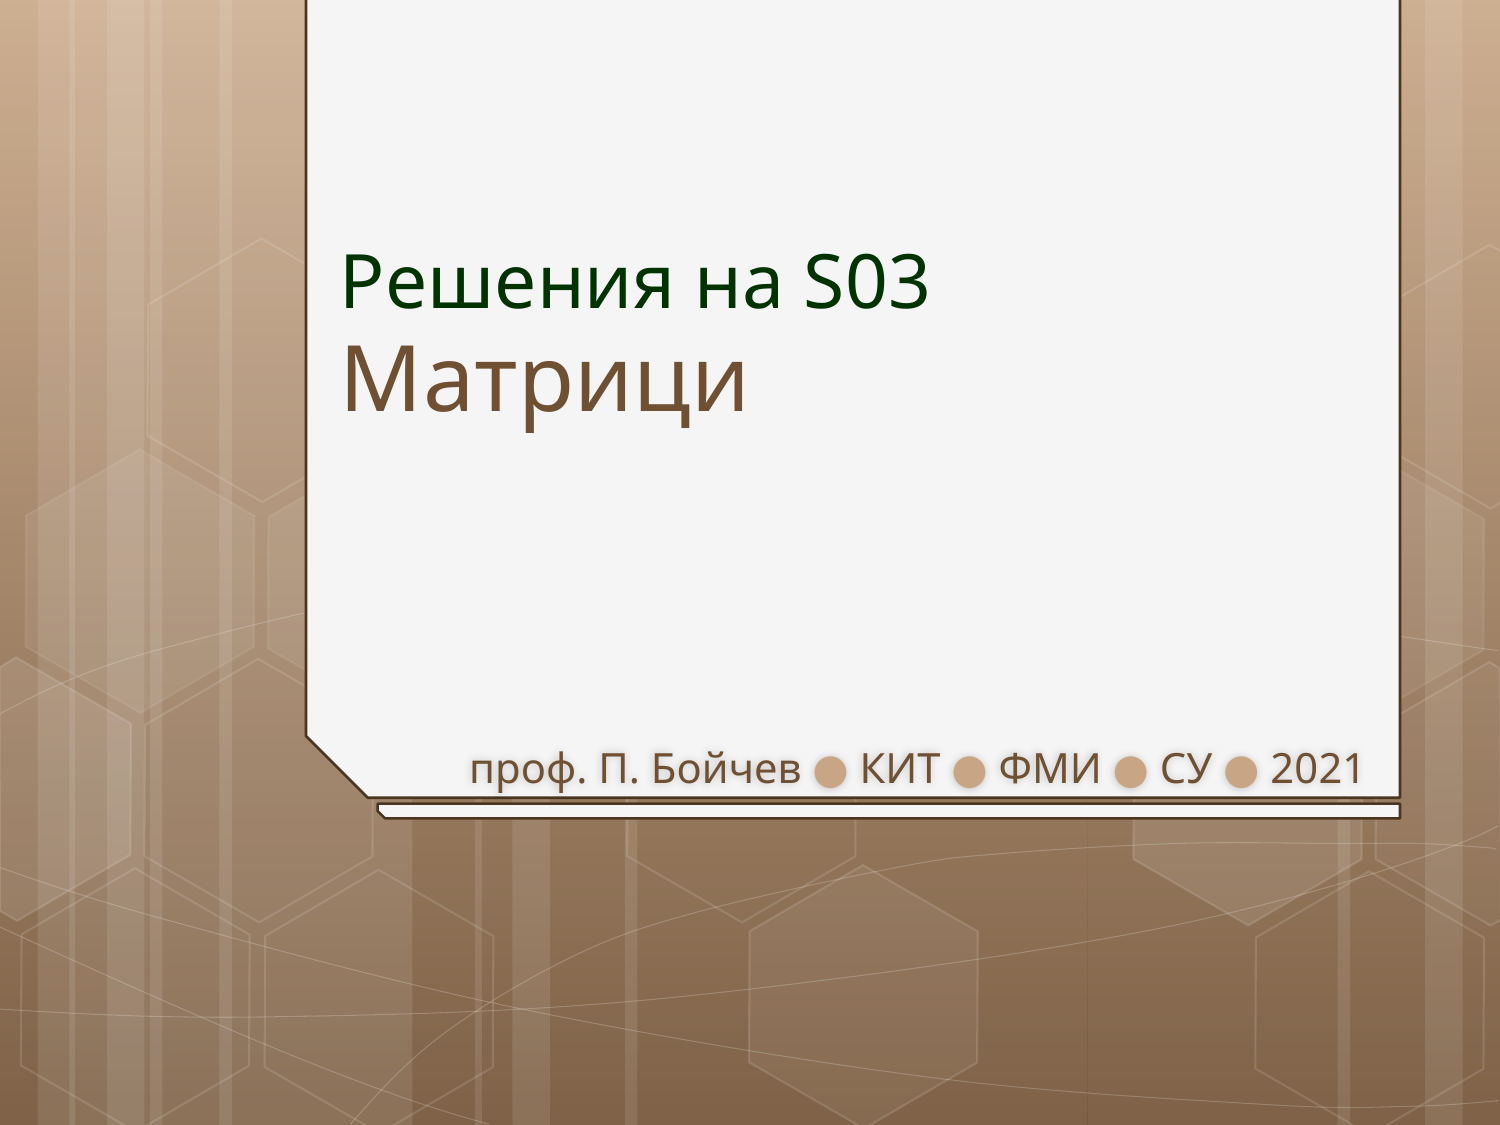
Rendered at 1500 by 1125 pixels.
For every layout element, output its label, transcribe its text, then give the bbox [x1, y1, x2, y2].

title Матрици [324, 332, 1382, 675]
list Решения на S03 [324, 181, 1386, 332]
